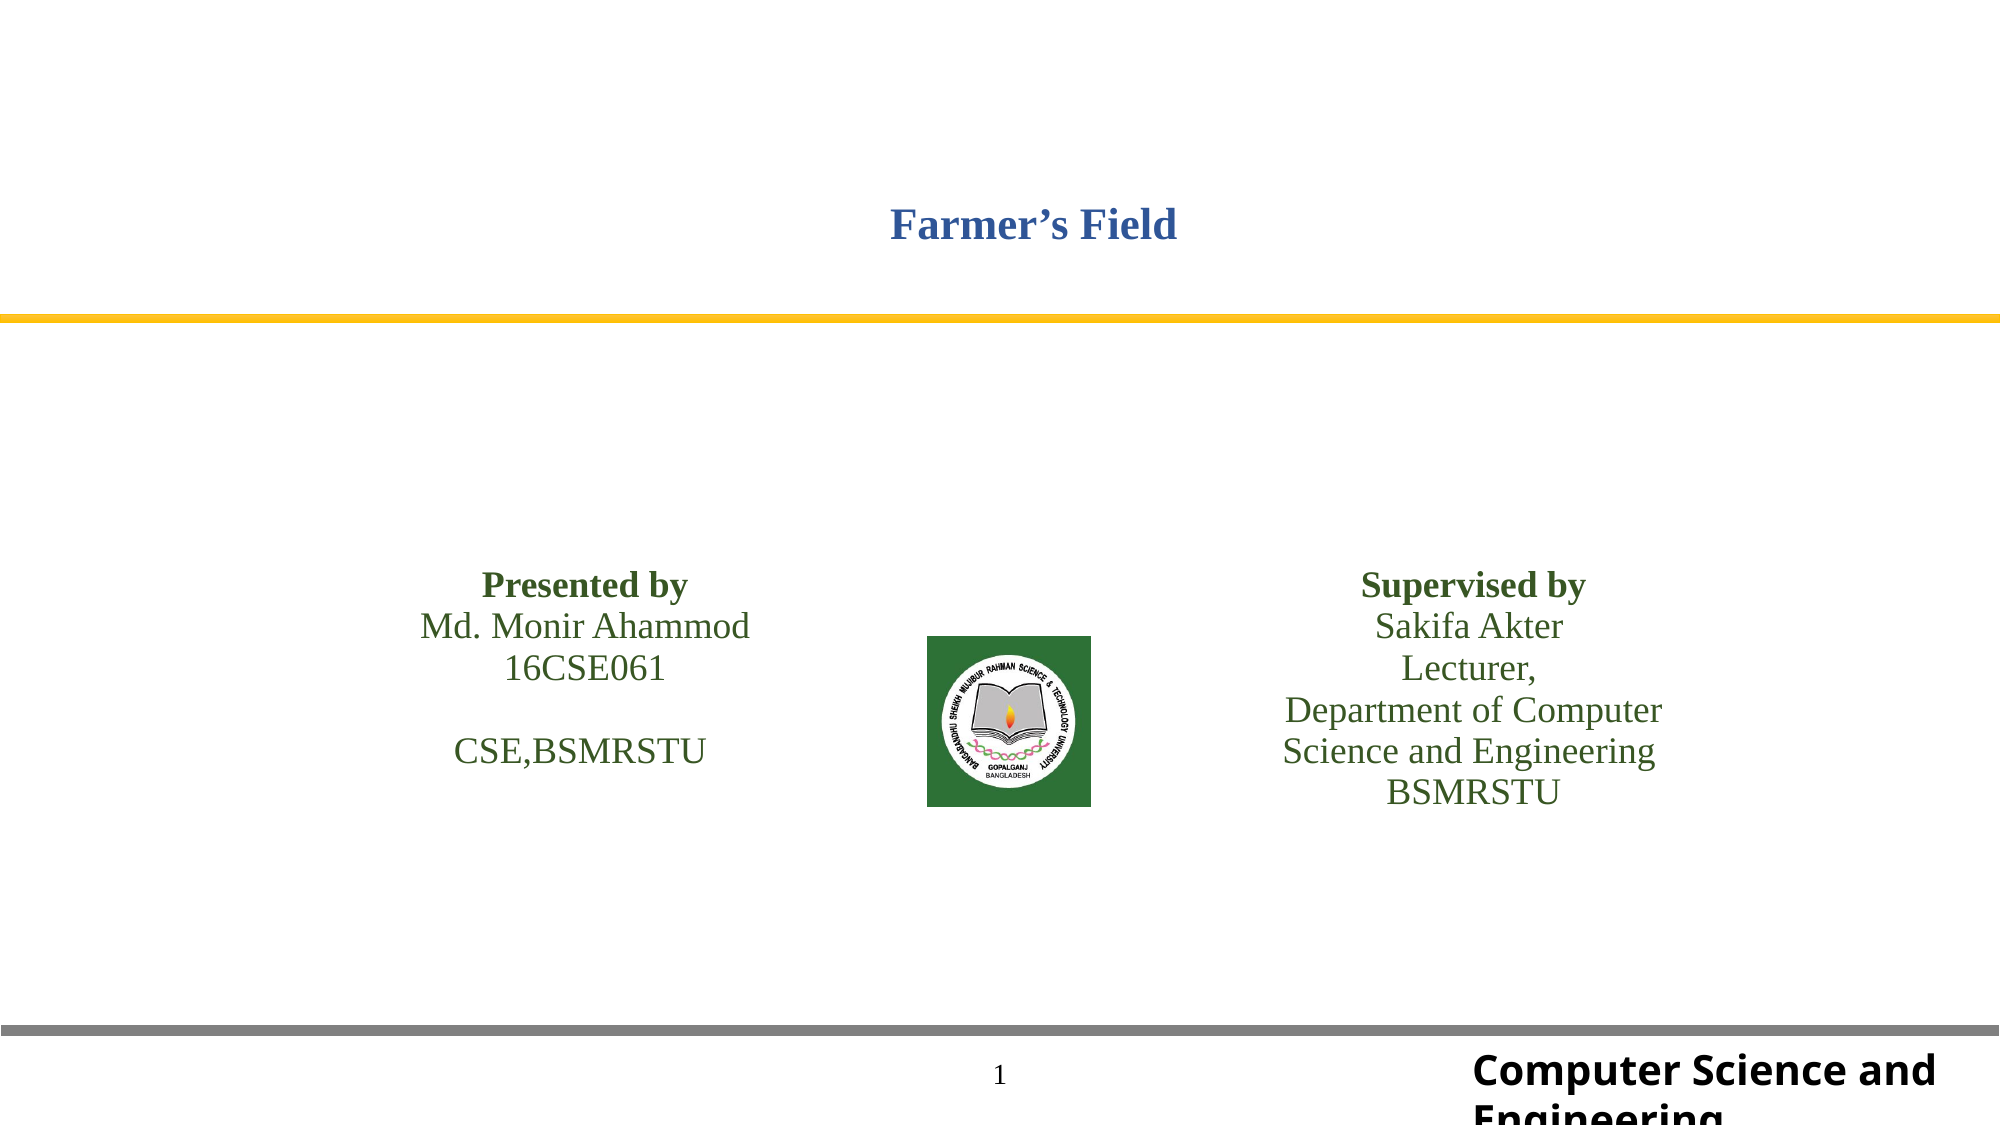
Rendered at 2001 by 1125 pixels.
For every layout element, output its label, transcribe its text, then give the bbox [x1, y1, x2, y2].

text_box [0, 319, 2000, 323]
footer 1 [662, 1042, 1338, 1103]
table_header [807, 556, 1252, 862]
text_box Computer Science and Engineering [1457, 1037, 2000, 1125]
text_box [0, 1024, 2000, 1037]
title Farmer’s Field [194, 42, 1910, 262]
table_header Supervised by Sakifa Akter Lecturer, Department of Computer Science and Engineering BSMRSTU [1252, 556, 1696, 862]
subtitle [247, 456, 1771, 987]
picture [927, 636, 1091, 807]
table_header Presented by Md. Monir Ahammod 16CSE061 CSE,BSMRSTU [363, 556, 807, 862]
